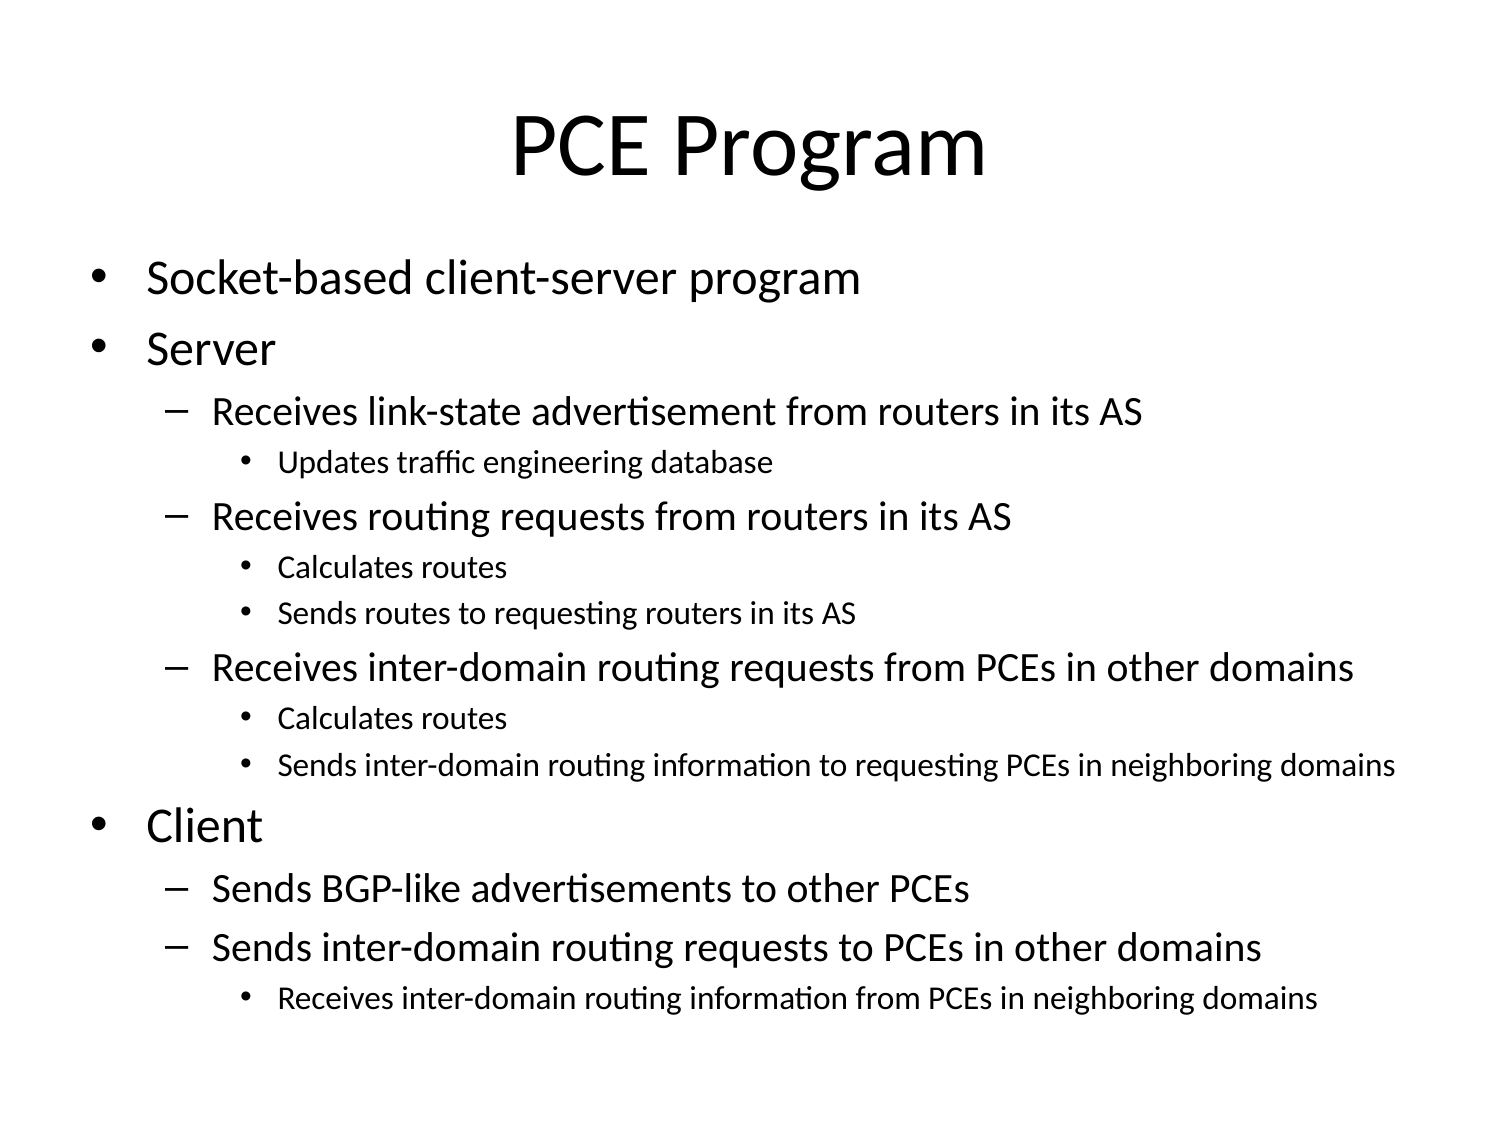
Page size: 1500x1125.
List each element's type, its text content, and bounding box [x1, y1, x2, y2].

list Socket-based client-server program Server Receives link-state advertisement from routers in its AS Updates traffic engineering database Receives routing requests from routers in its AS Calculates routes Sends routes to requesting routers in its AS Receives inter-domain routing requests from PCEs in other domains Calculates routes Sends inter-domain routing information to requesting PCEs in neighboring domains Client Sends BGP-like advertisements to other PCEs Sends inter-domain routing requests to PCEs in other domains Receives inter-domain routing information from PCEs in neighboring domains [75, 237, 1425, 1005]
title PCE Program [75, 45, 1425, 233]
